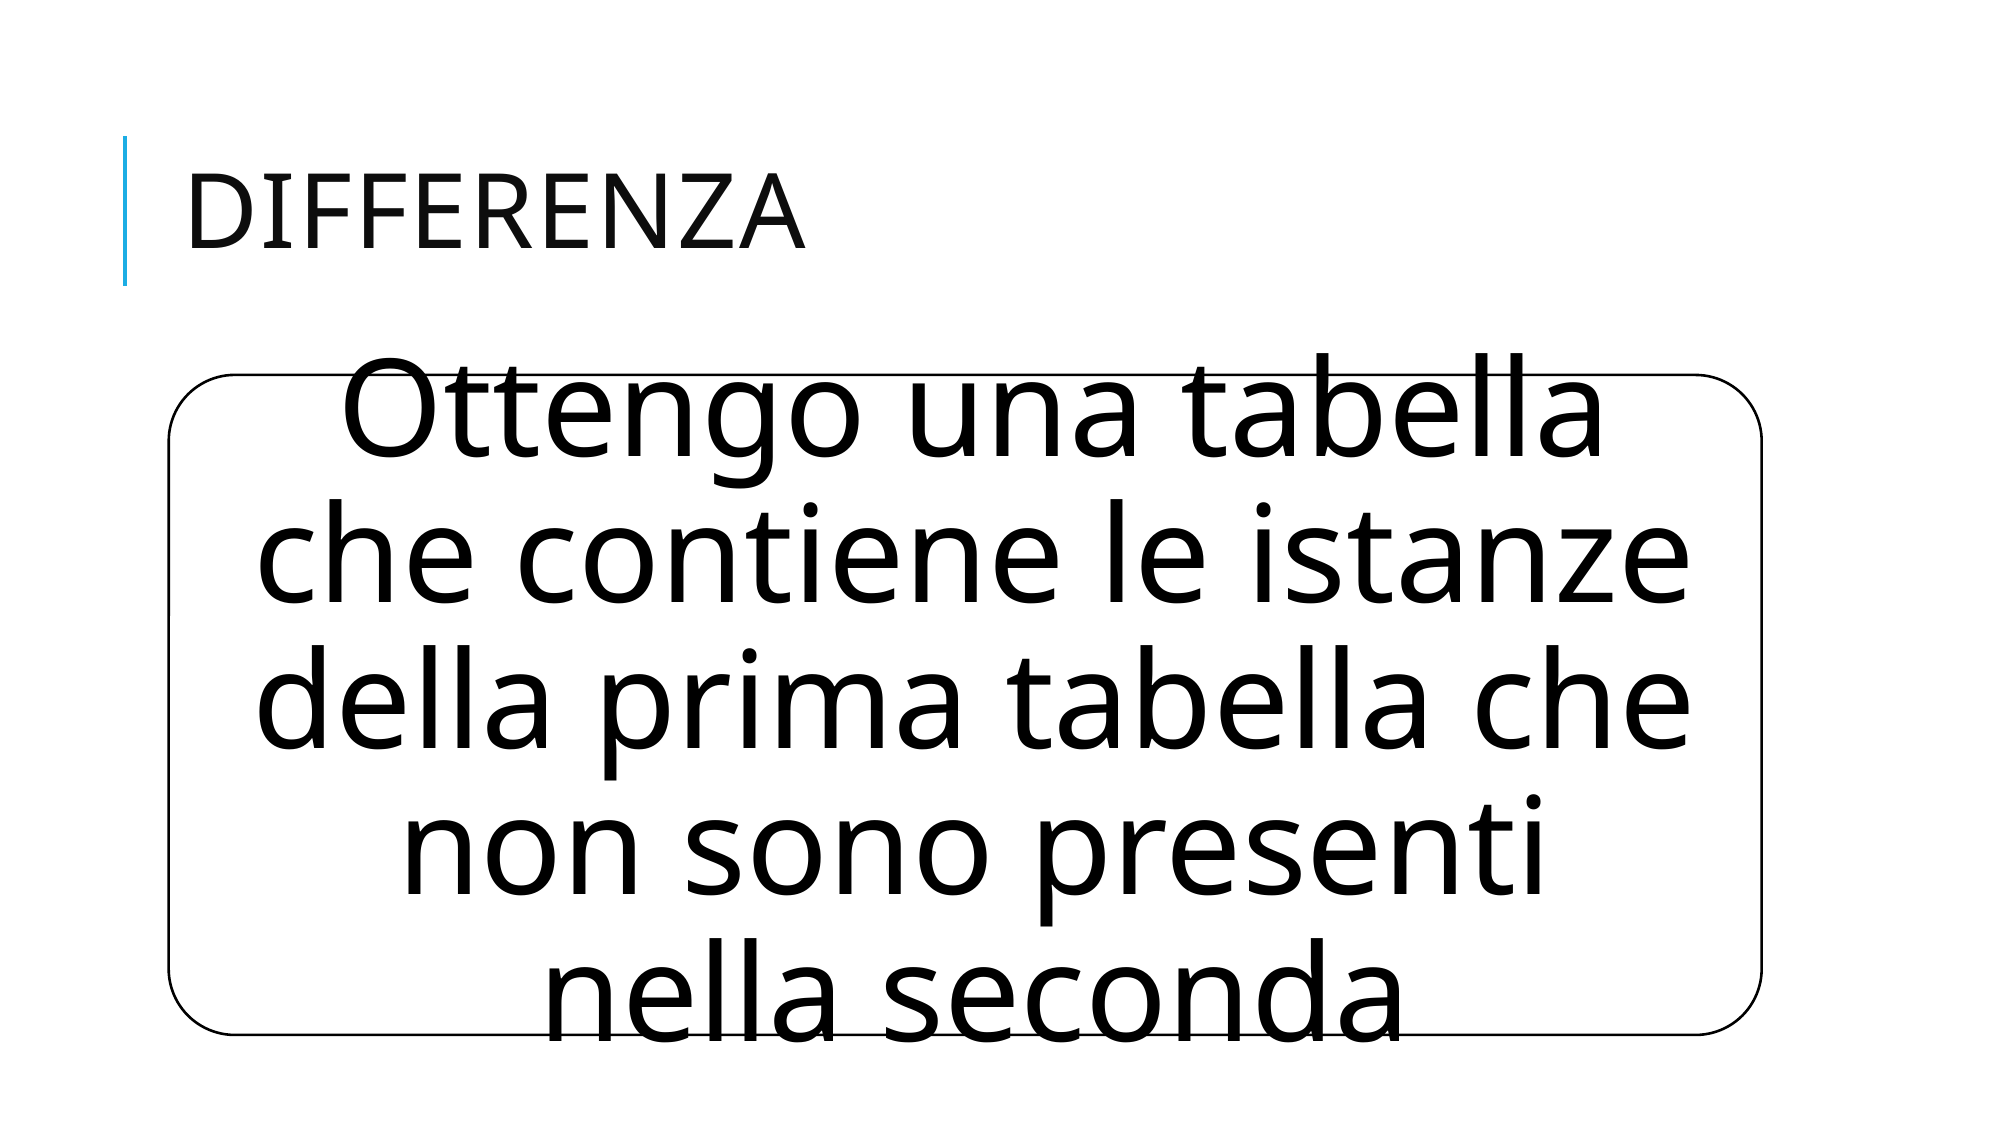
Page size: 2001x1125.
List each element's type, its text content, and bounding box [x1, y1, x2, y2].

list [167, 374, 1763, 1036]
title differenza [168, 96, 1763, 342]
